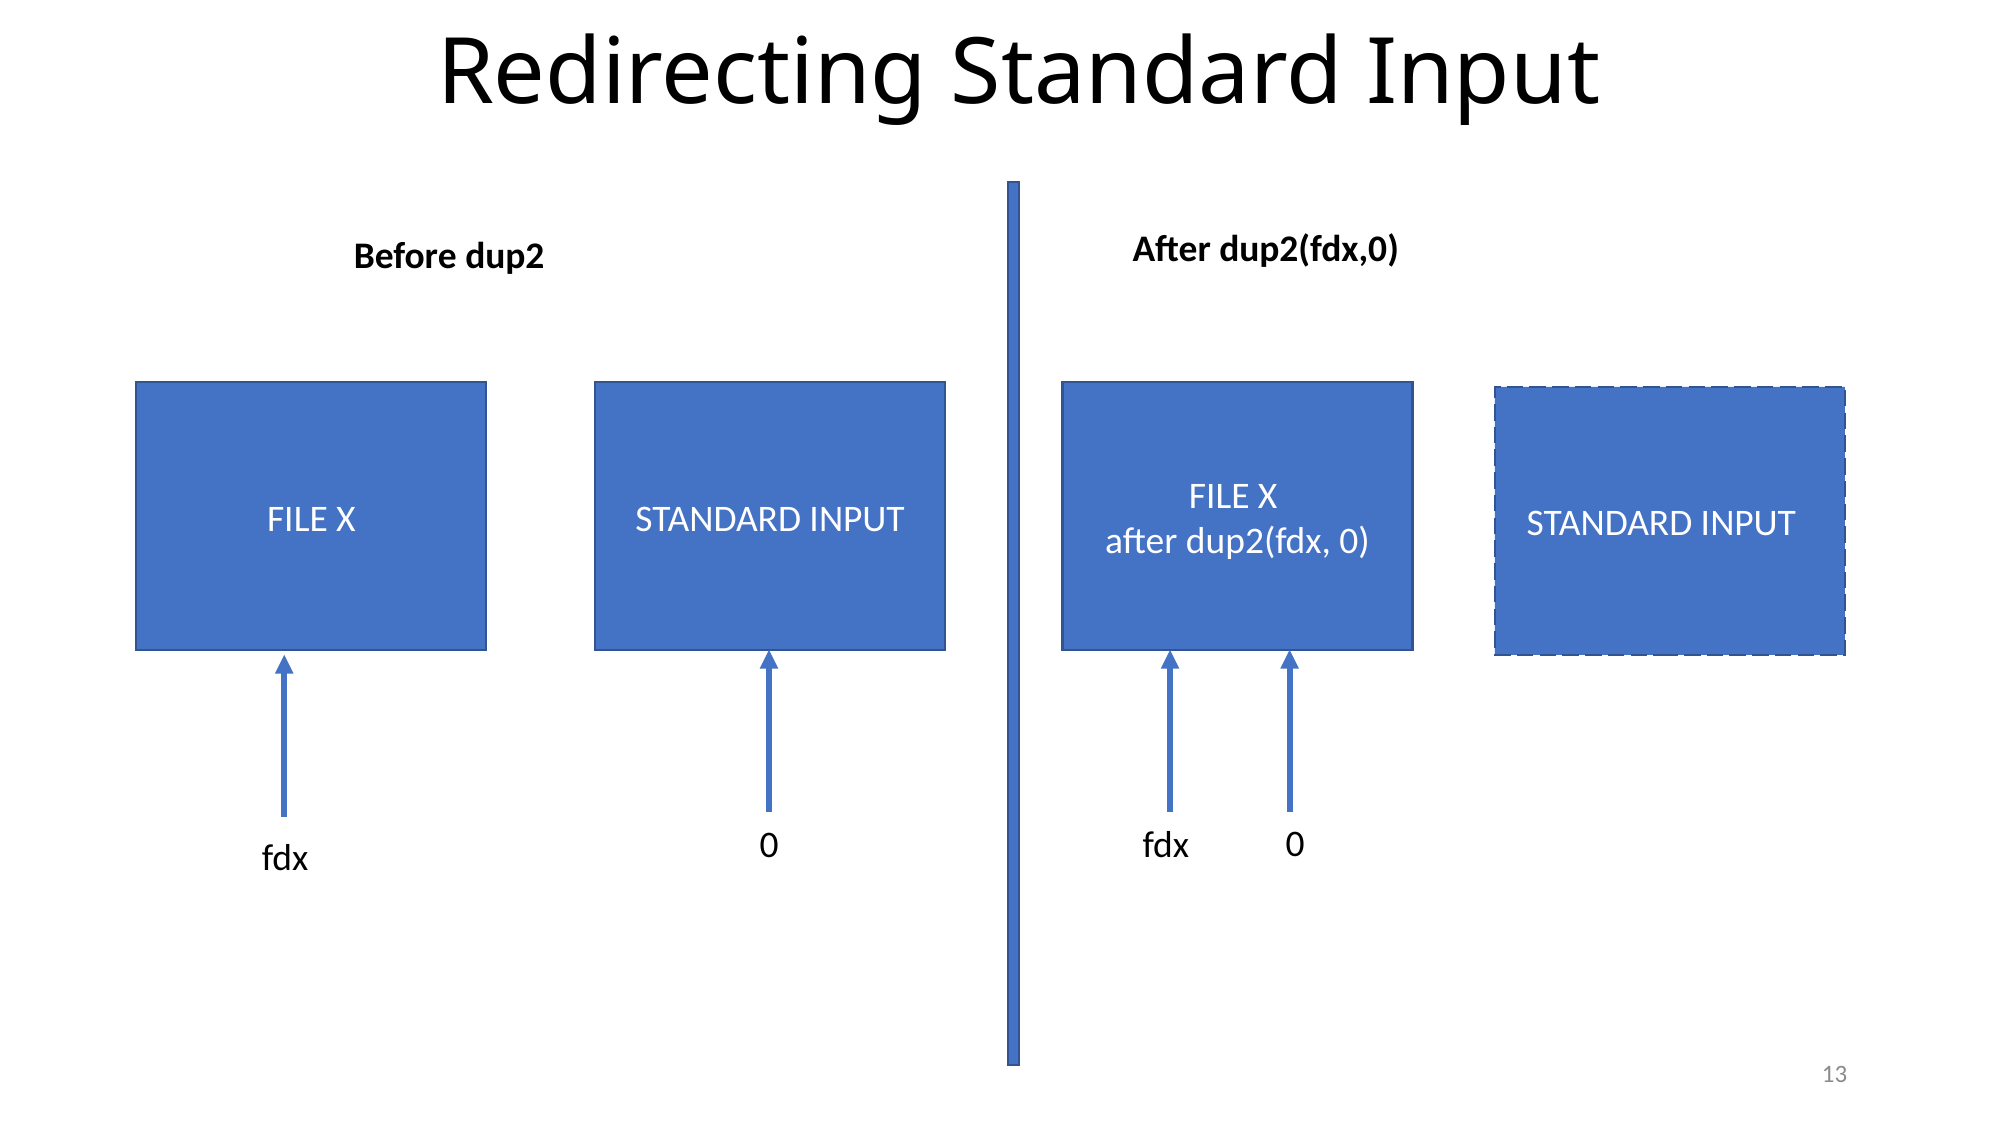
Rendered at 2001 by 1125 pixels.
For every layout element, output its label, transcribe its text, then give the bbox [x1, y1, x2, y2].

text_box [1007, 181, 1020, 1066]
text_box fdx [204, 825, 374, 886]
text_box 0 [719, 812, 846, 873]
slide_number 13 [1412, 1042, 1863, 1103]
text_box FILE X after dup2(fdx, 0) [1061, 381, 1414, 651]
text_box fdx [1128, 812, 1255, 873]
text_box Before dup2 [339, 223, 663, 284]
text_box After dup2(fdx,0) [1117, 216, 1462, 276]
title Redirecting Standard Input [156, 12, 1882, 135]
text_box STANDARD INPUT [594, 381, 946, 651]
text_box STANDARD INPUT [1494, 386, 1846, 656]
text_box FILE X [135, 381, 487, 651]
text_box 0 [1253, 811, 1380, 872]
